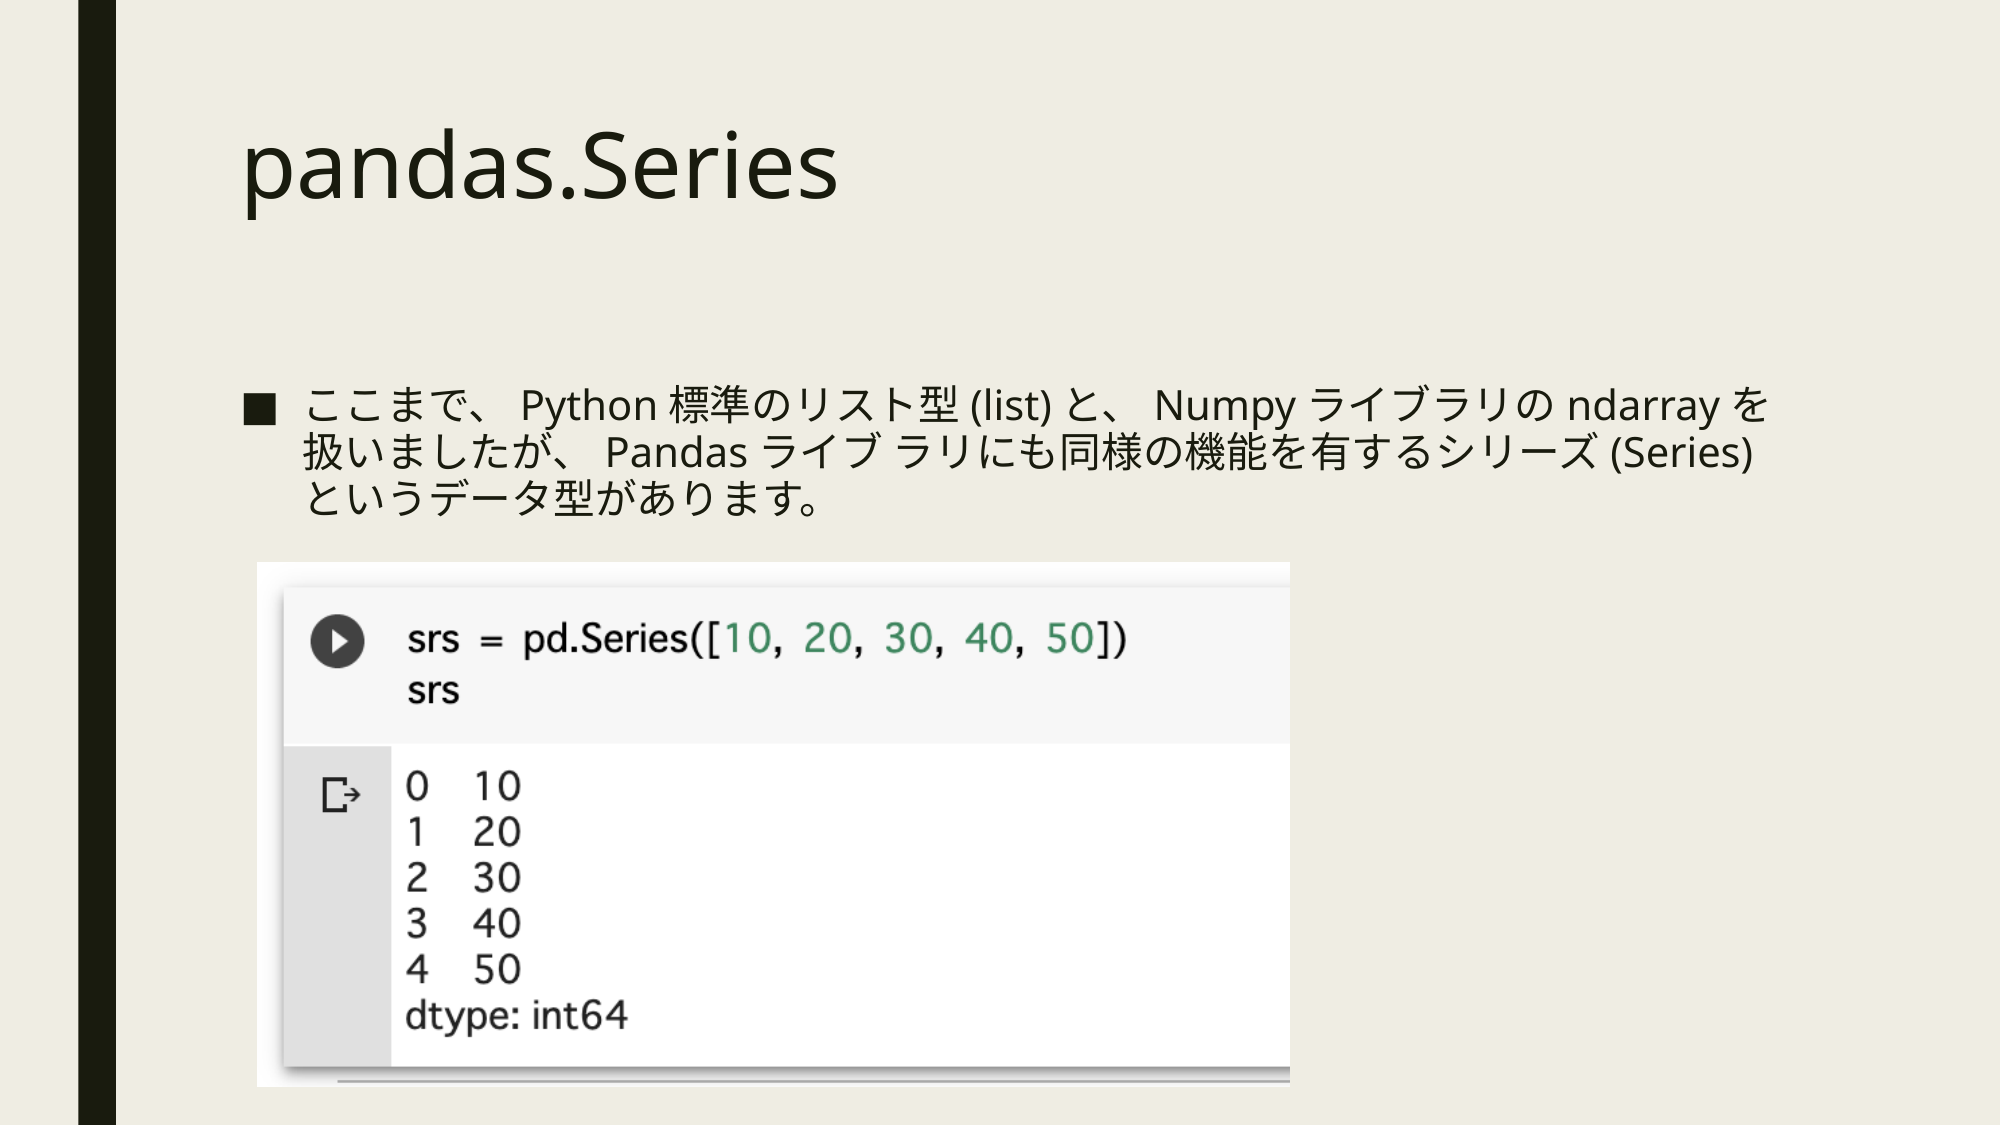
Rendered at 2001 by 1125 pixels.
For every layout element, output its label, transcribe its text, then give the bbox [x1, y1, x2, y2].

title pandas.Series [225, 112, 1800, 318]
list ここまで、Python標準のリスト型(list)と、Numpyライブラリのndarrayを扱いましたが、Pandasライブ ラリにも同様の機能を有するシリーズ(Series)というデータ型があります。 [225, 375, 1800, 963]
picture [257, 562, 1290, 1087]
